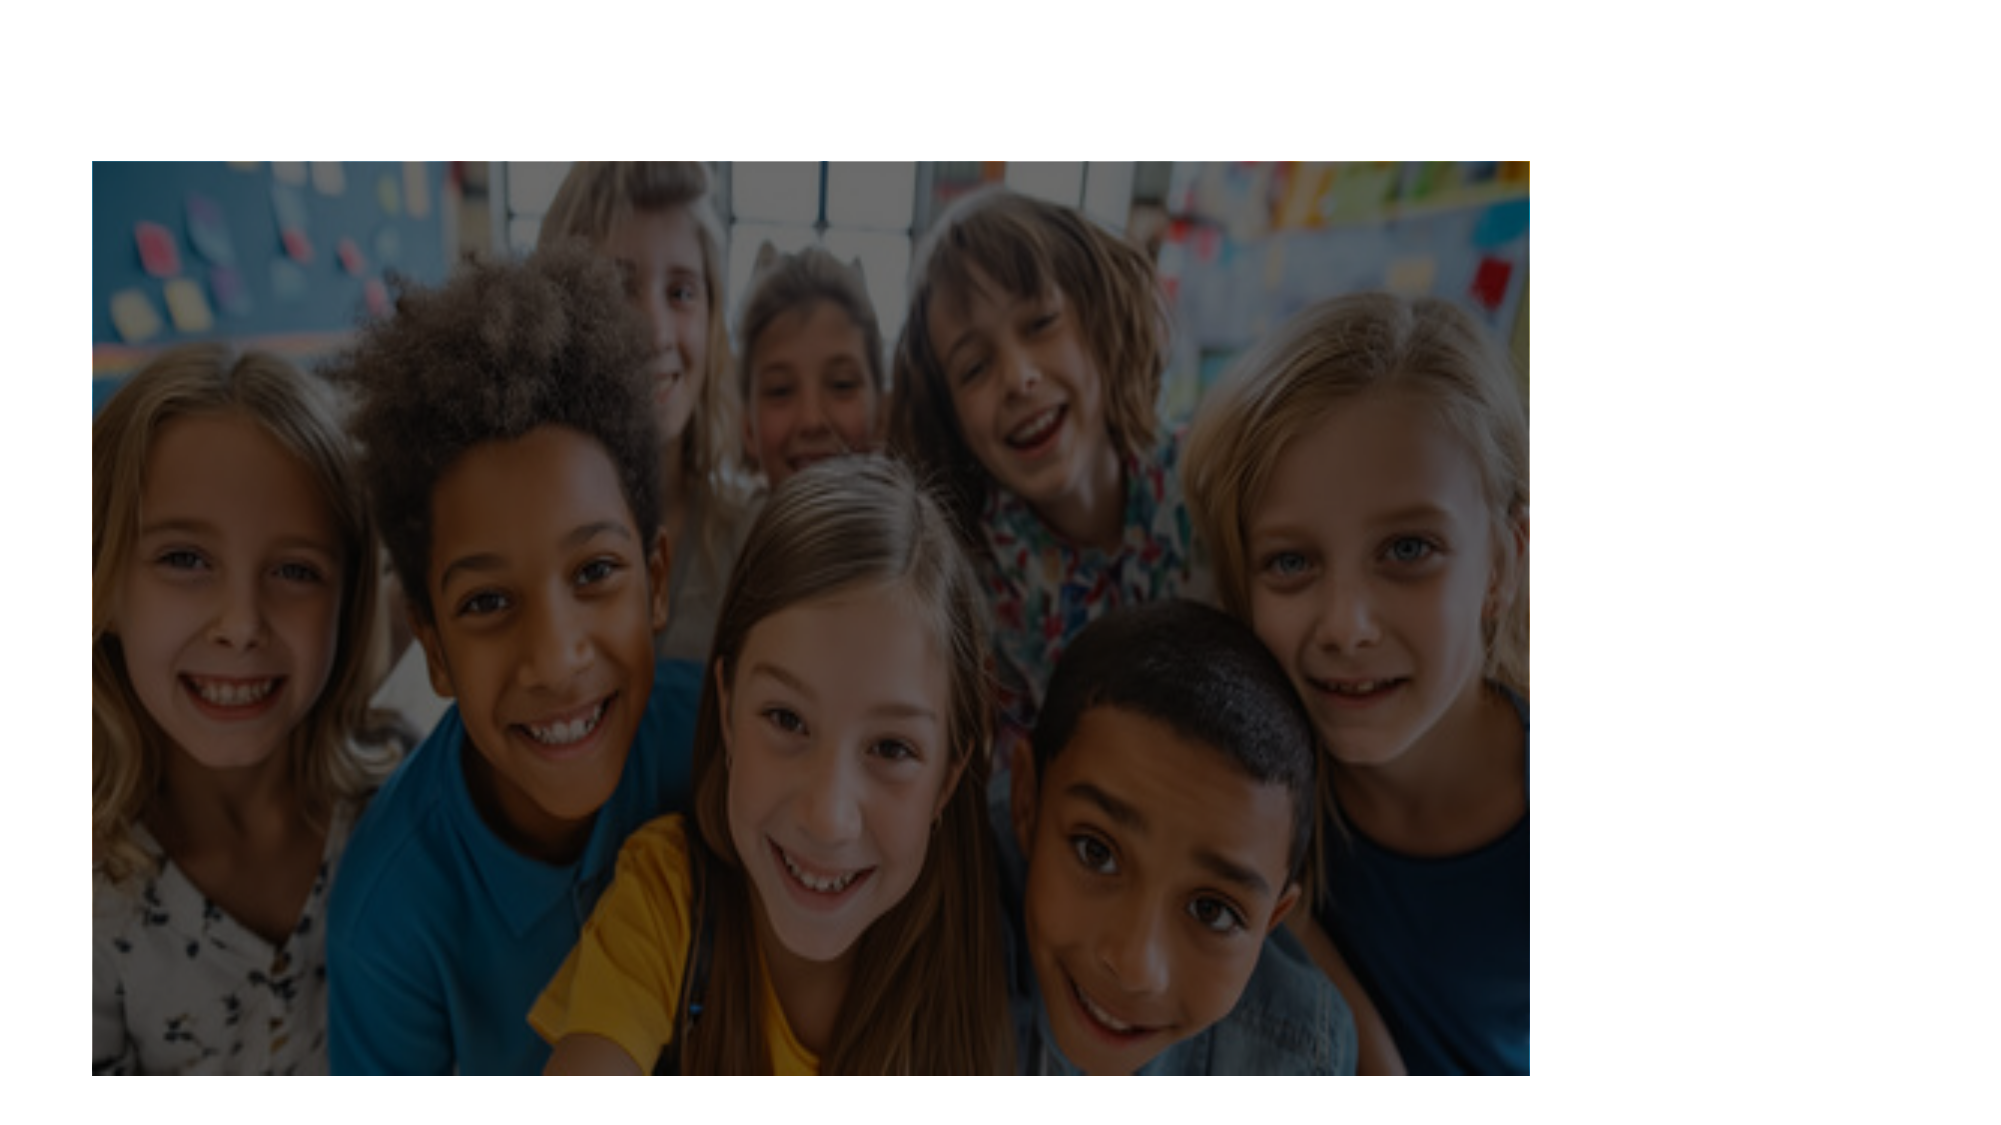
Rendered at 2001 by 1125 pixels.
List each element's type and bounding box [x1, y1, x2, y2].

text_box [92, 161, 1530, 1077]
